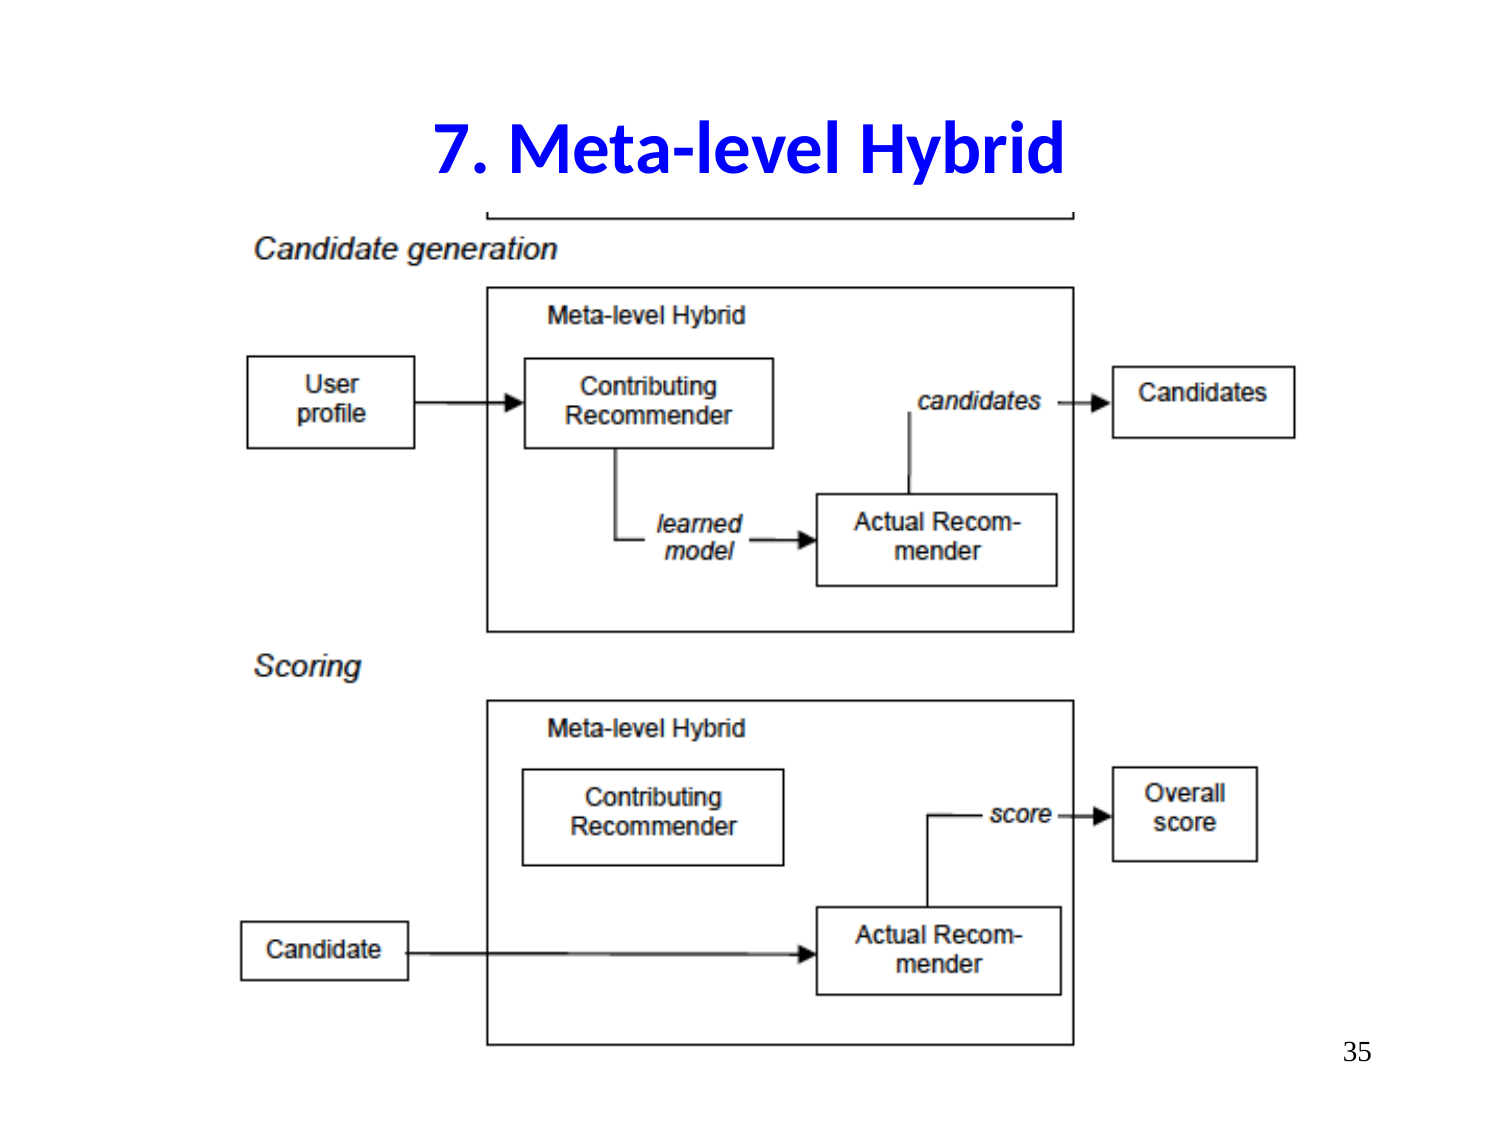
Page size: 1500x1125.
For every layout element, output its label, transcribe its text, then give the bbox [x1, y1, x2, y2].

slide_number 35 [1074, 1025, 1388, 1100]
picture [174, 212, 1319, 1061]
title 7. Meta-level Hybrid [112, 50, 1388, 238]
